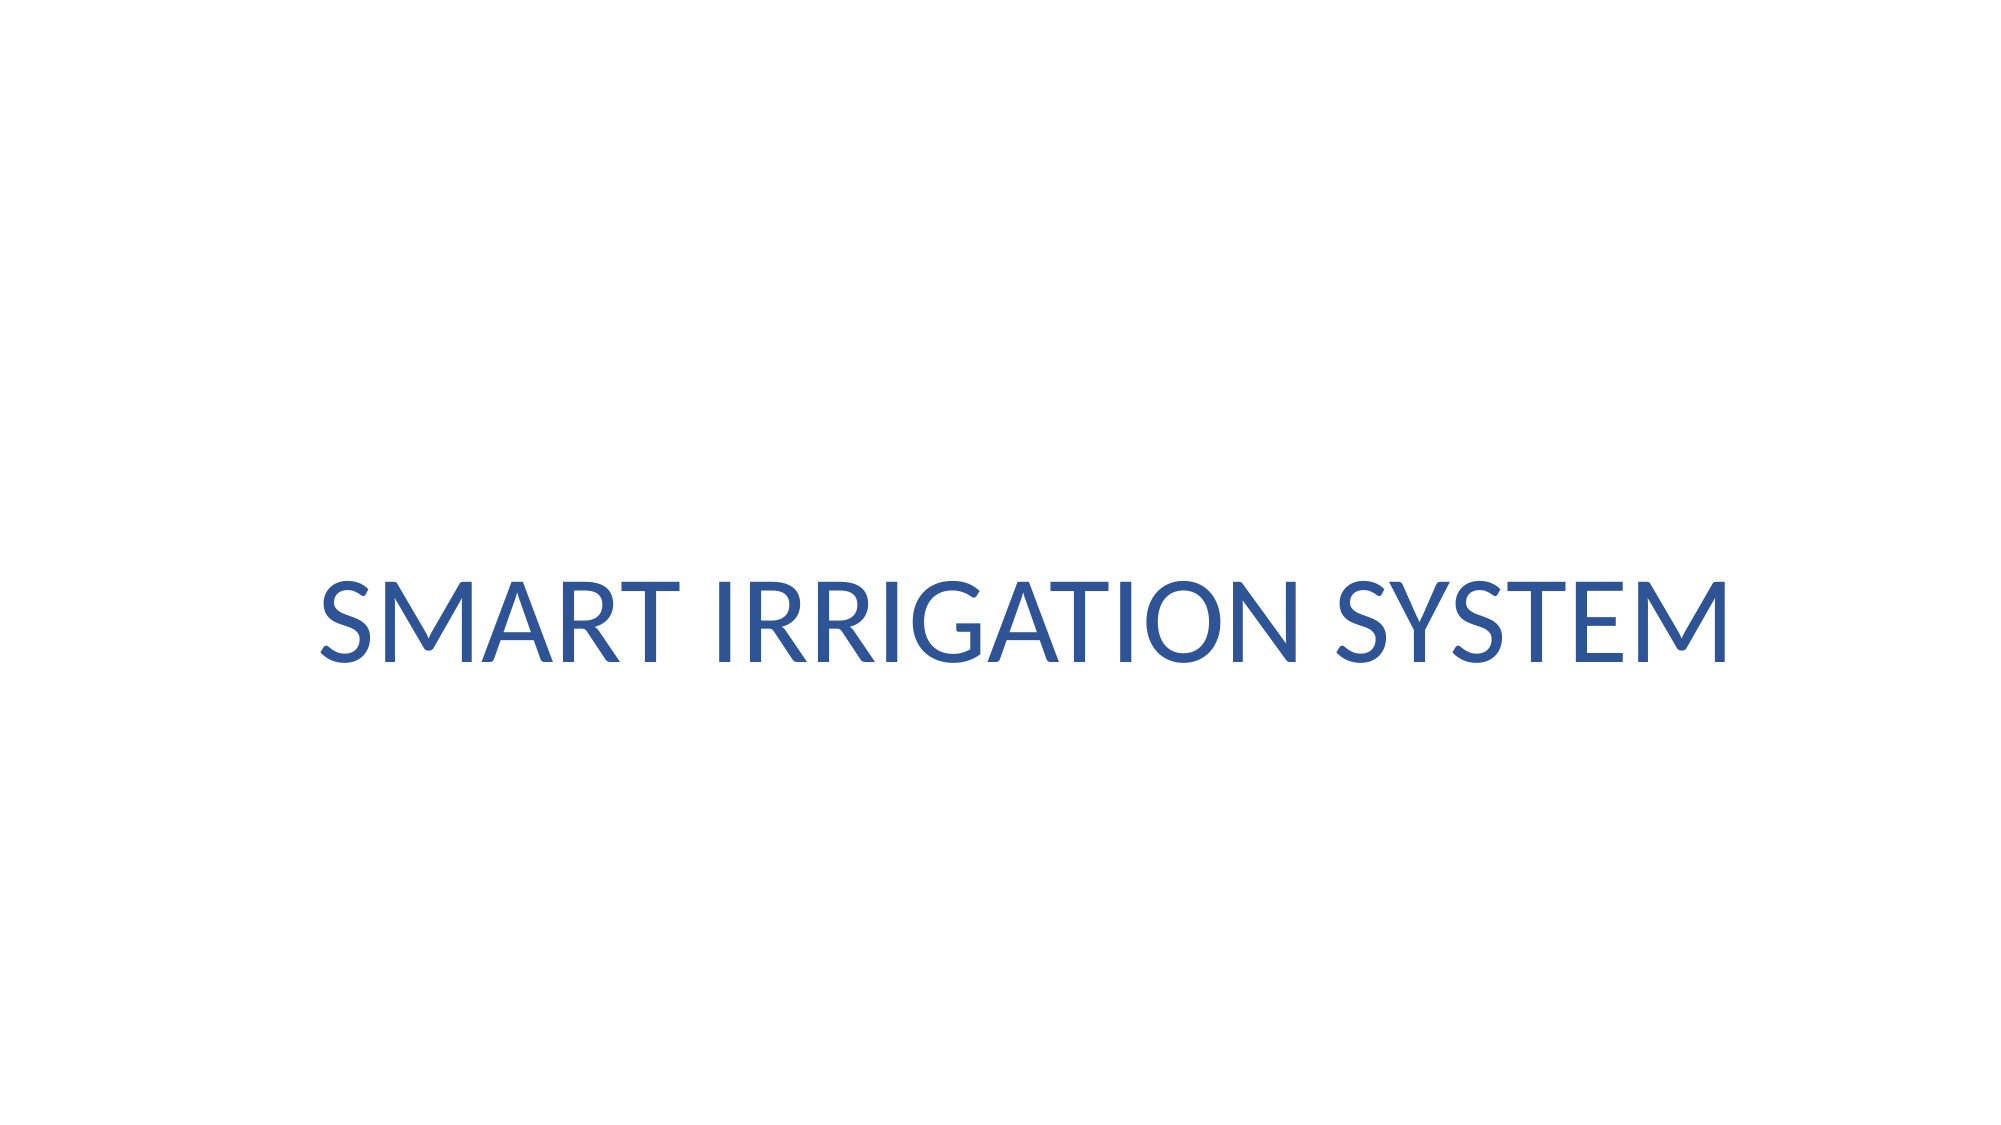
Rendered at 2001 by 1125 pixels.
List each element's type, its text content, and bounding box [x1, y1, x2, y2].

title SMART IRRIGATION SYSTEM [276, 305, 1777, 698]
